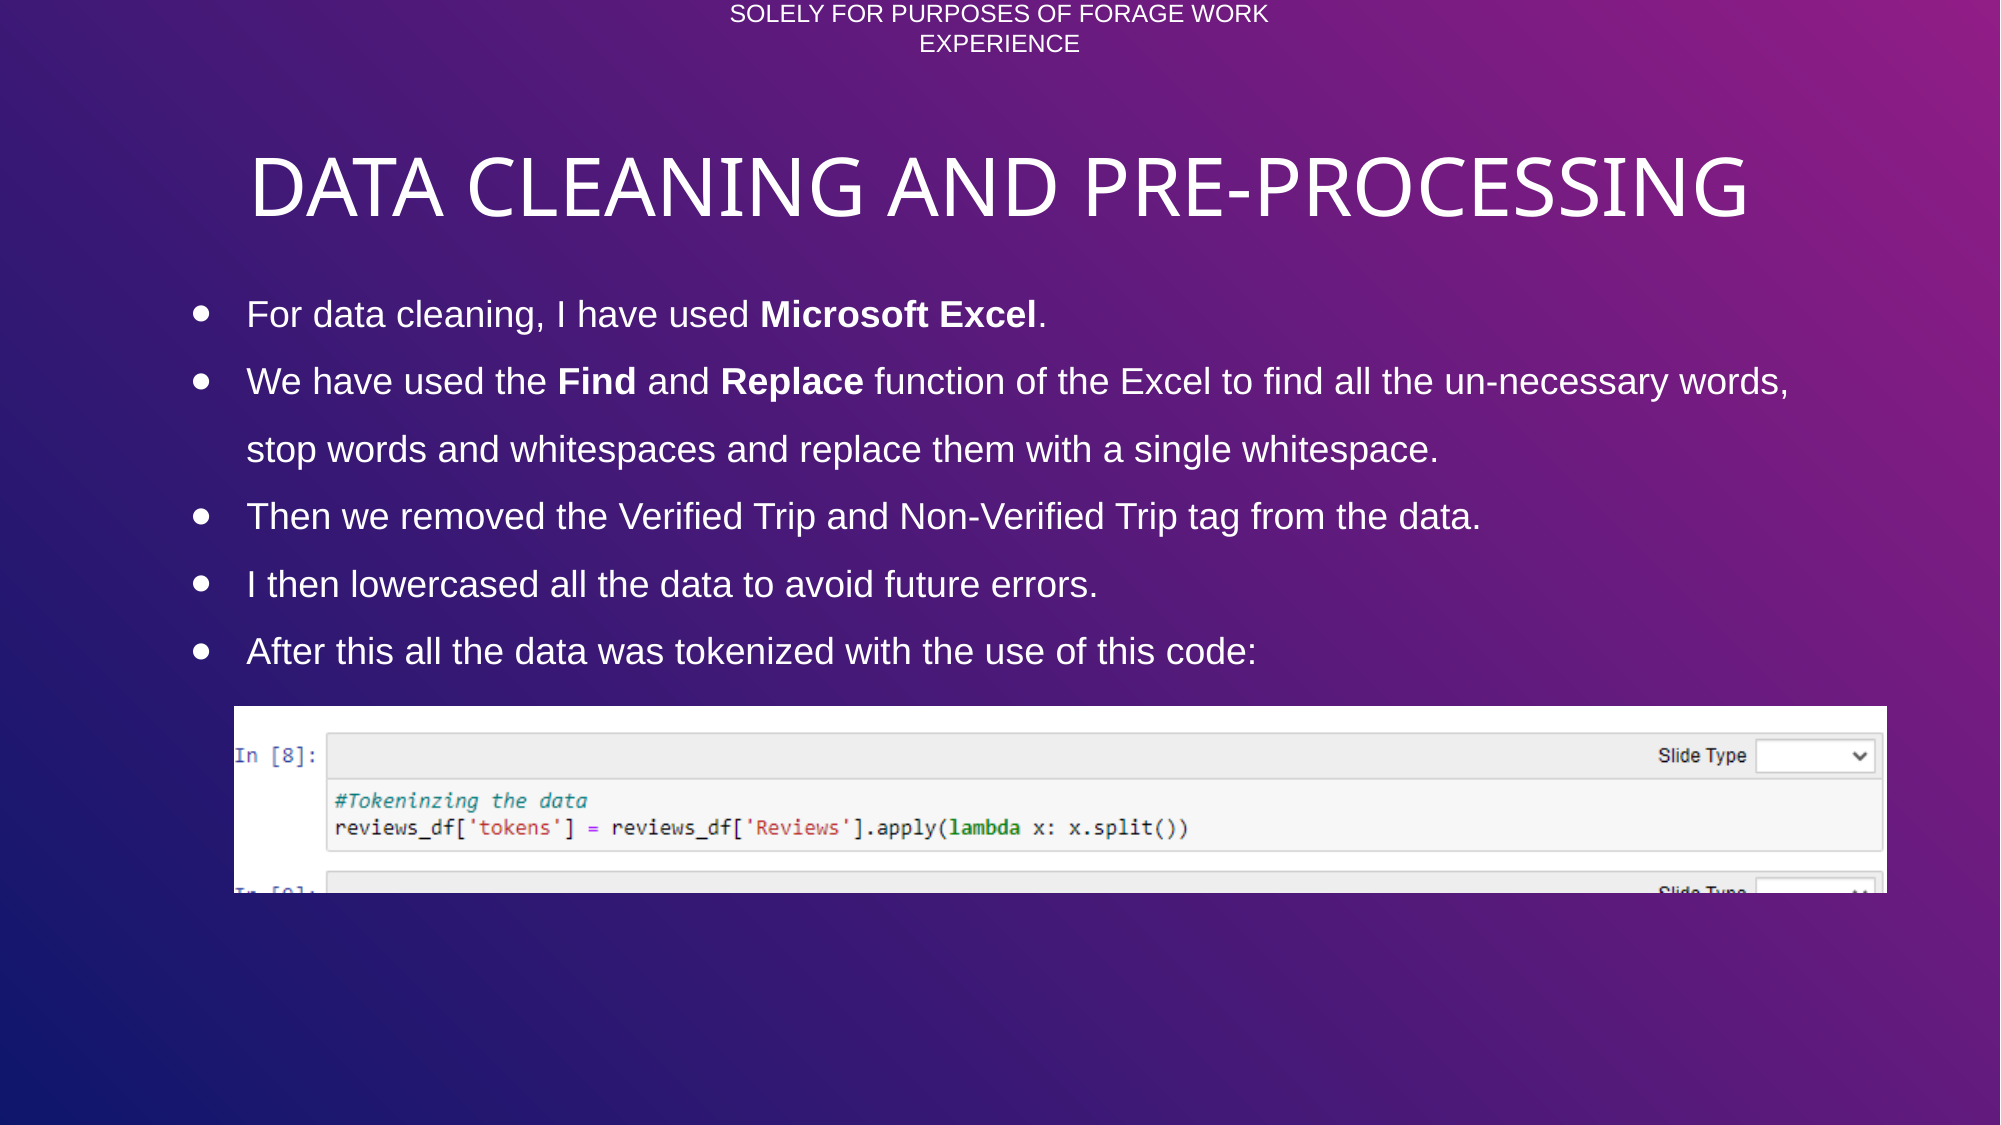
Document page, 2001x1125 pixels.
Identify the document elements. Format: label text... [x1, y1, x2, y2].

list For data cleaning, I have used Microsoft Excel. We have used the Find and Replace function of the Excel to find all the un-necessary words, stop words and whitespaces and replace them with a single whitespace. Then we removed the Verified Trip and Non-Verified Trip tag from the data. I then lowercased all the data to avoid future errors. After this all the data was tokenized with the use of this code: [156, 252, 1844, 1000]
title DATA CLEANING AND PRE-PROCESSING [156, 120, 1844, 223]
picture [234, 706, 1887, 893]
